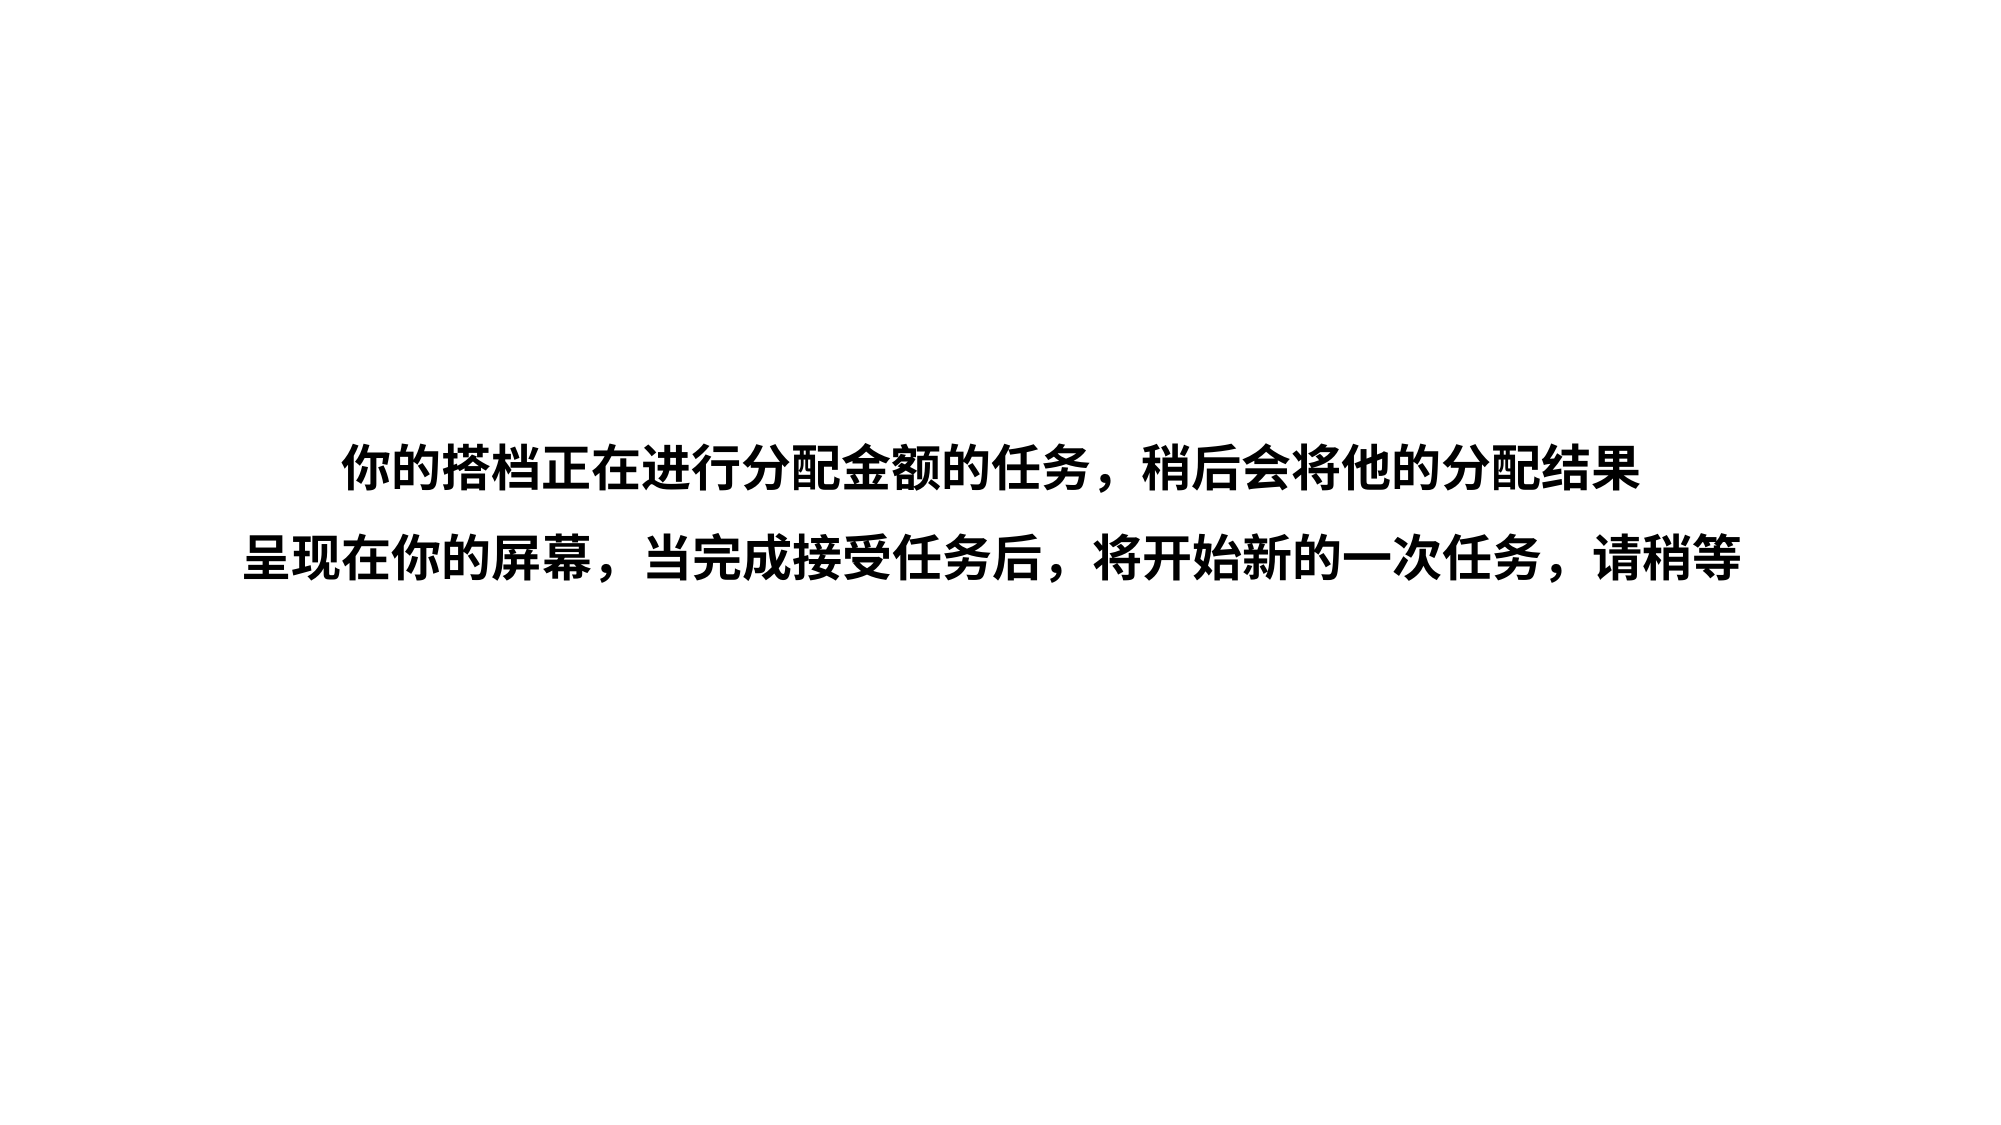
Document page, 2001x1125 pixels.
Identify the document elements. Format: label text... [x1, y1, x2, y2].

text_box 你的搭档正在进行分配金额的任务，稍后会将他的分配结果 呈现在你的屏幕，当完成接受任务后，将开始新的一次任务，请稍等 [207, 399, 1777, 937]
